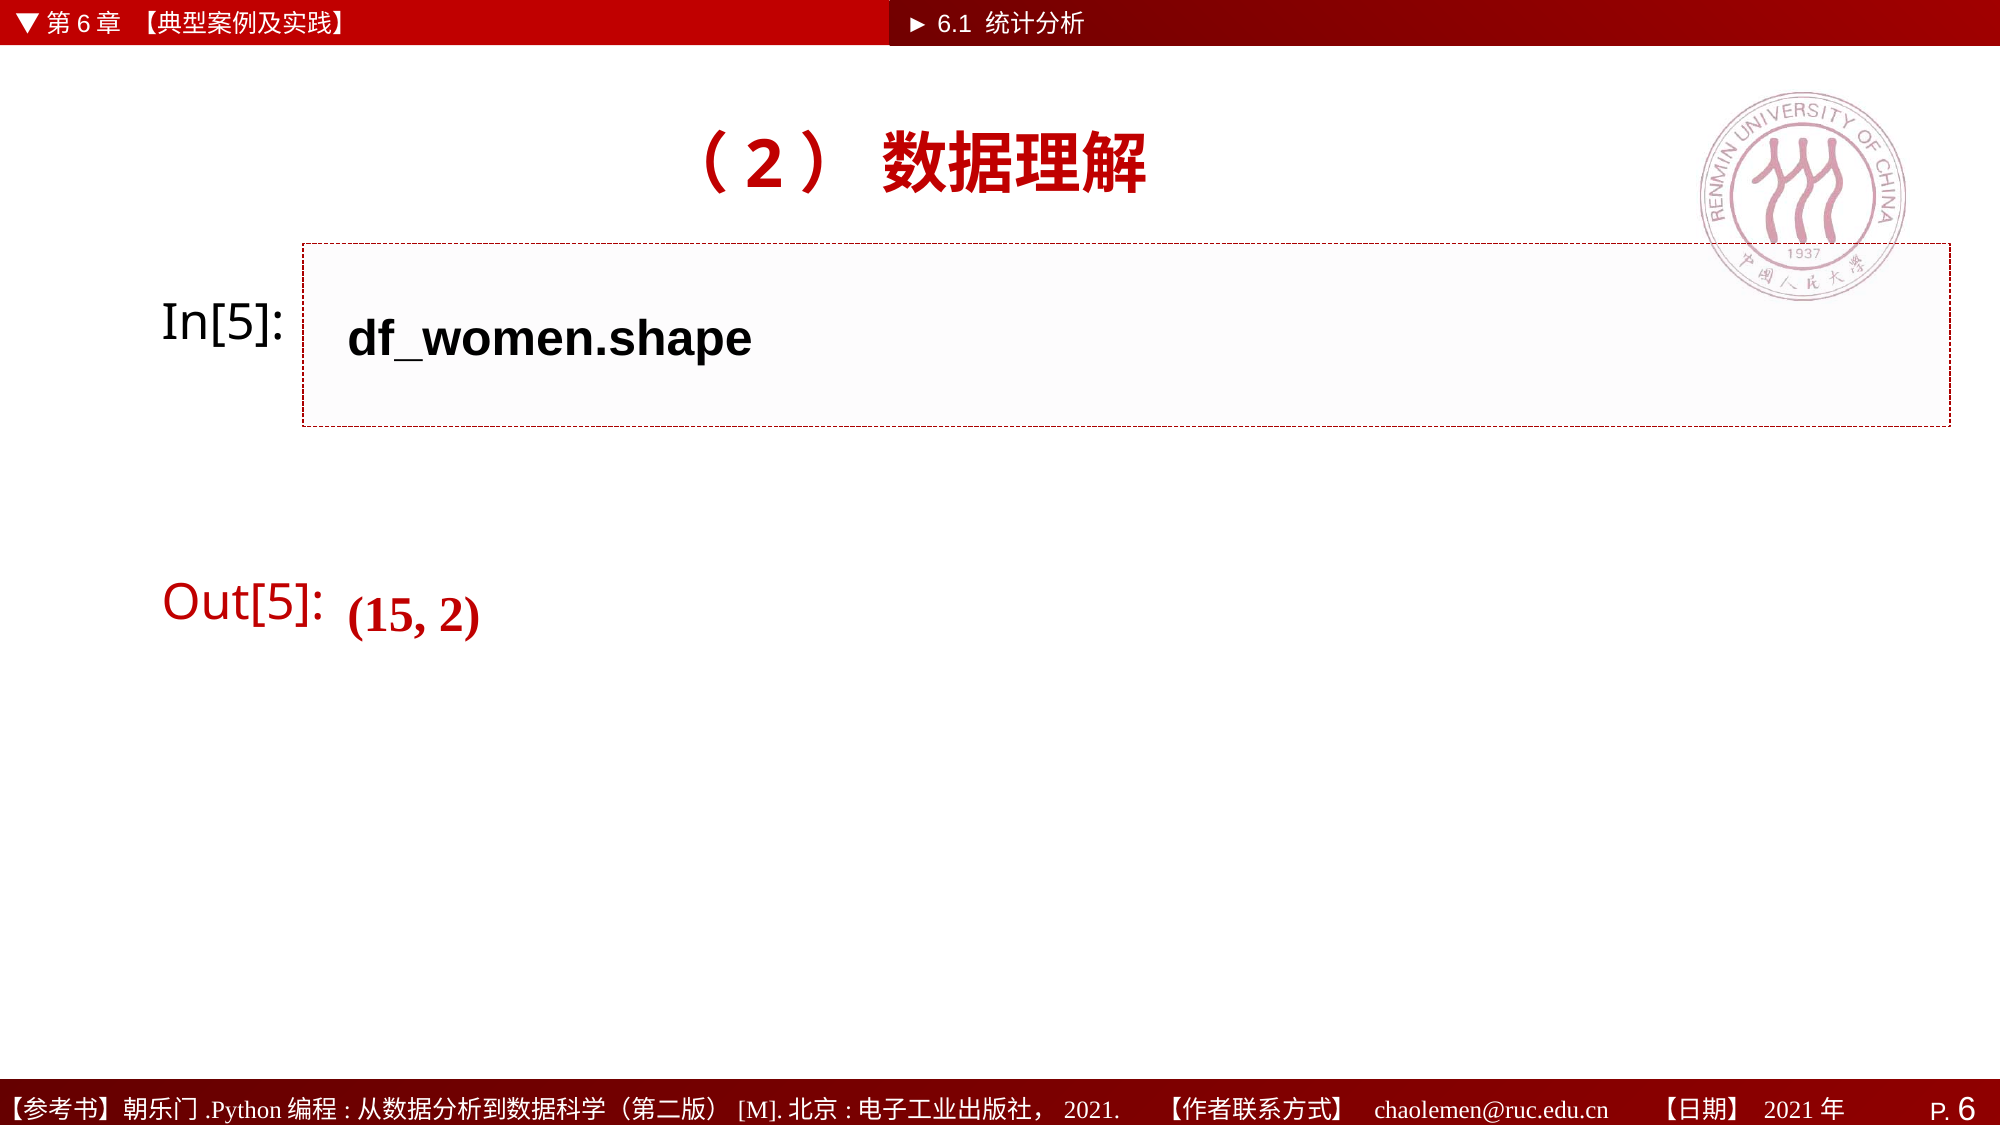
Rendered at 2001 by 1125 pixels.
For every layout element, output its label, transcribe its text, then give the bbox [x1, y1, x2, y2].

title （2） 数据理解 [101, 92, 1710, 229]
text_box (15, 2) [299, 536, 1701, 687]
picture [1696, 89, 1910, 243]
list ► 6.1 统计分析 [890, 0, 1249, 43]
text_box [146, 243, 1950, 427]
list ▼第6章 【典型案例及实践】 [0, 0, 725, 43]
text_box Out[5]: [146, 562, 299, 638]
